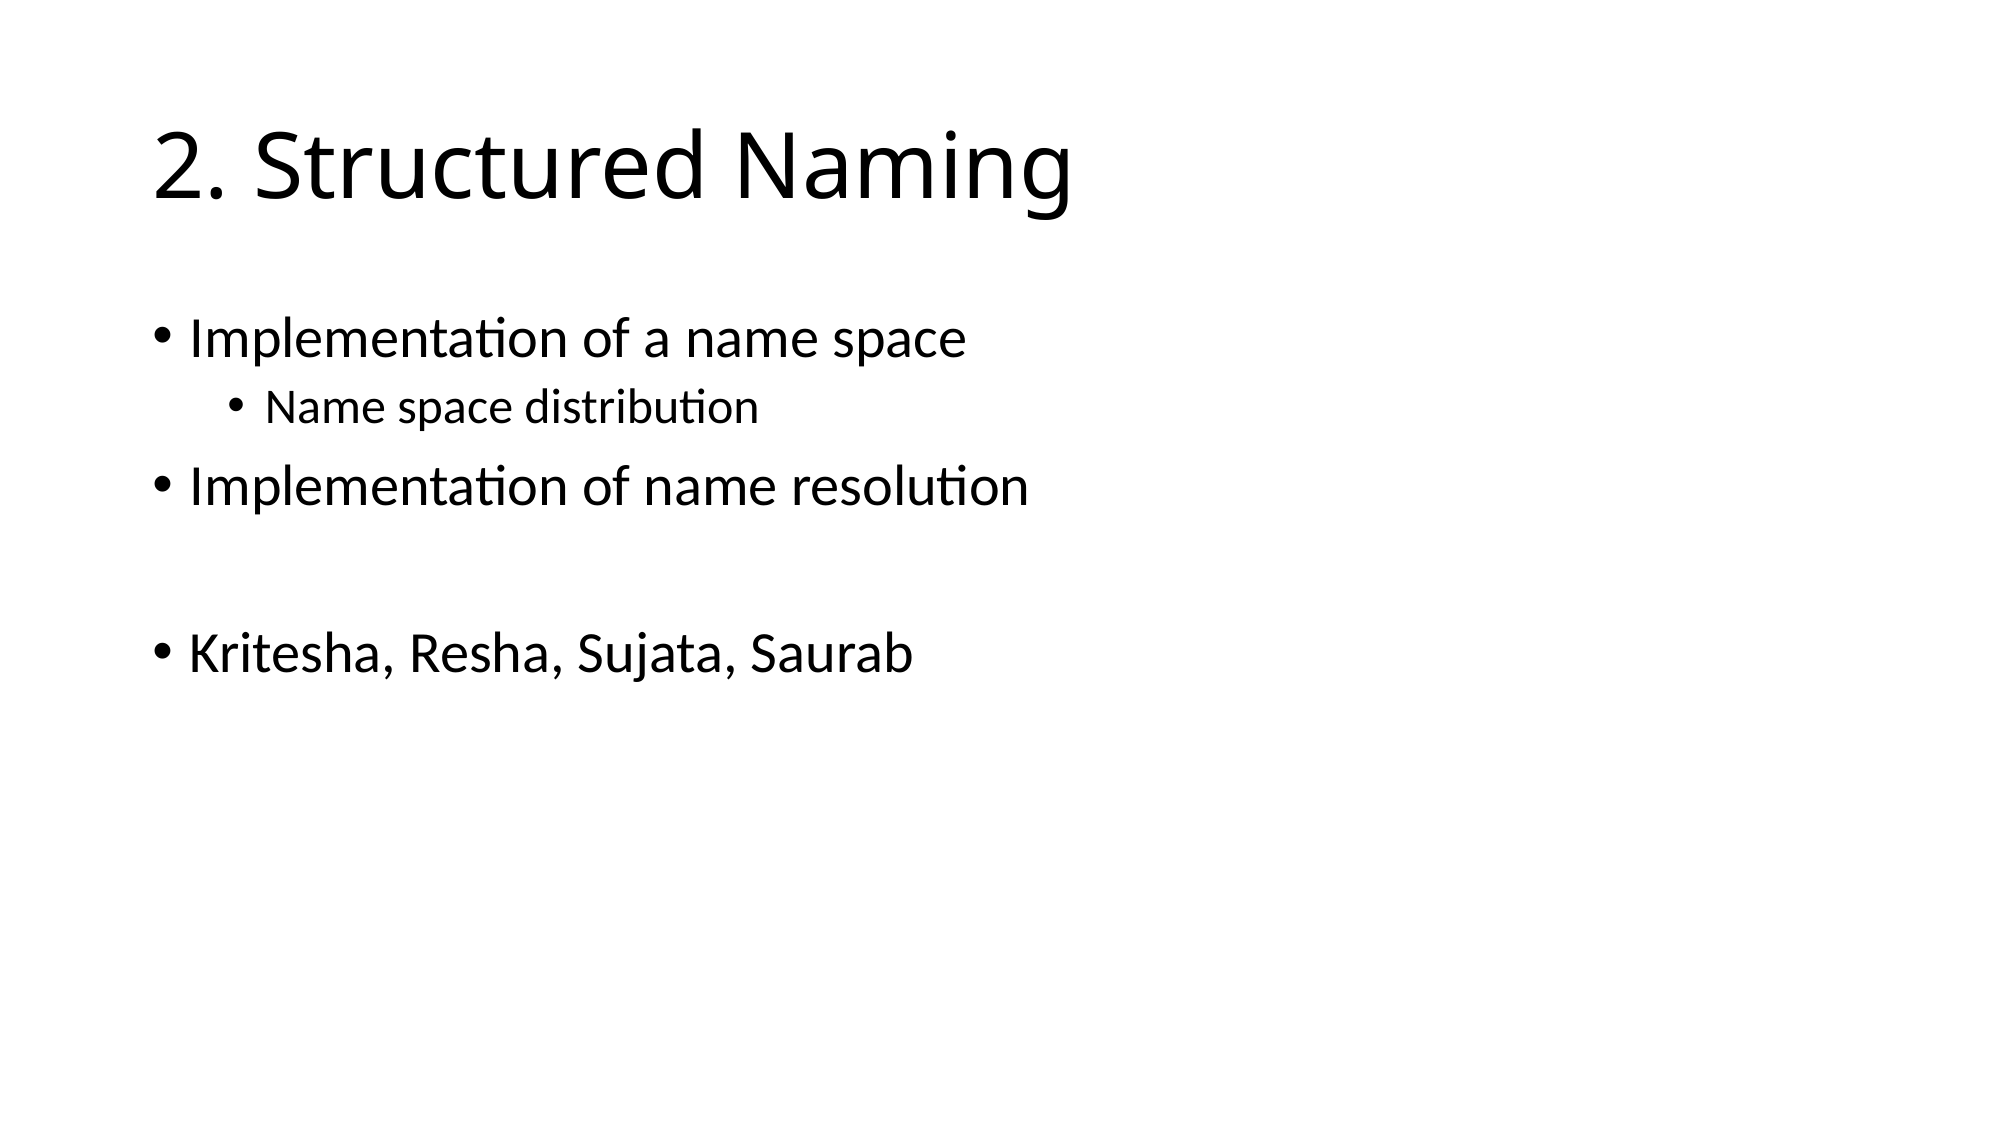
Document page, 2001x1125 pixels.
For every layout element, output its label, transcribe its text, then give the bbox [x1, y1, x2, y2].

list Implementation of a name space Name space distribution Implementation of name resolution Kritesha, Resha, Sujata, Saurab [137, 299, 1863, 1014]
title 2. Structured Naming [137, 59, 1863, 278]
